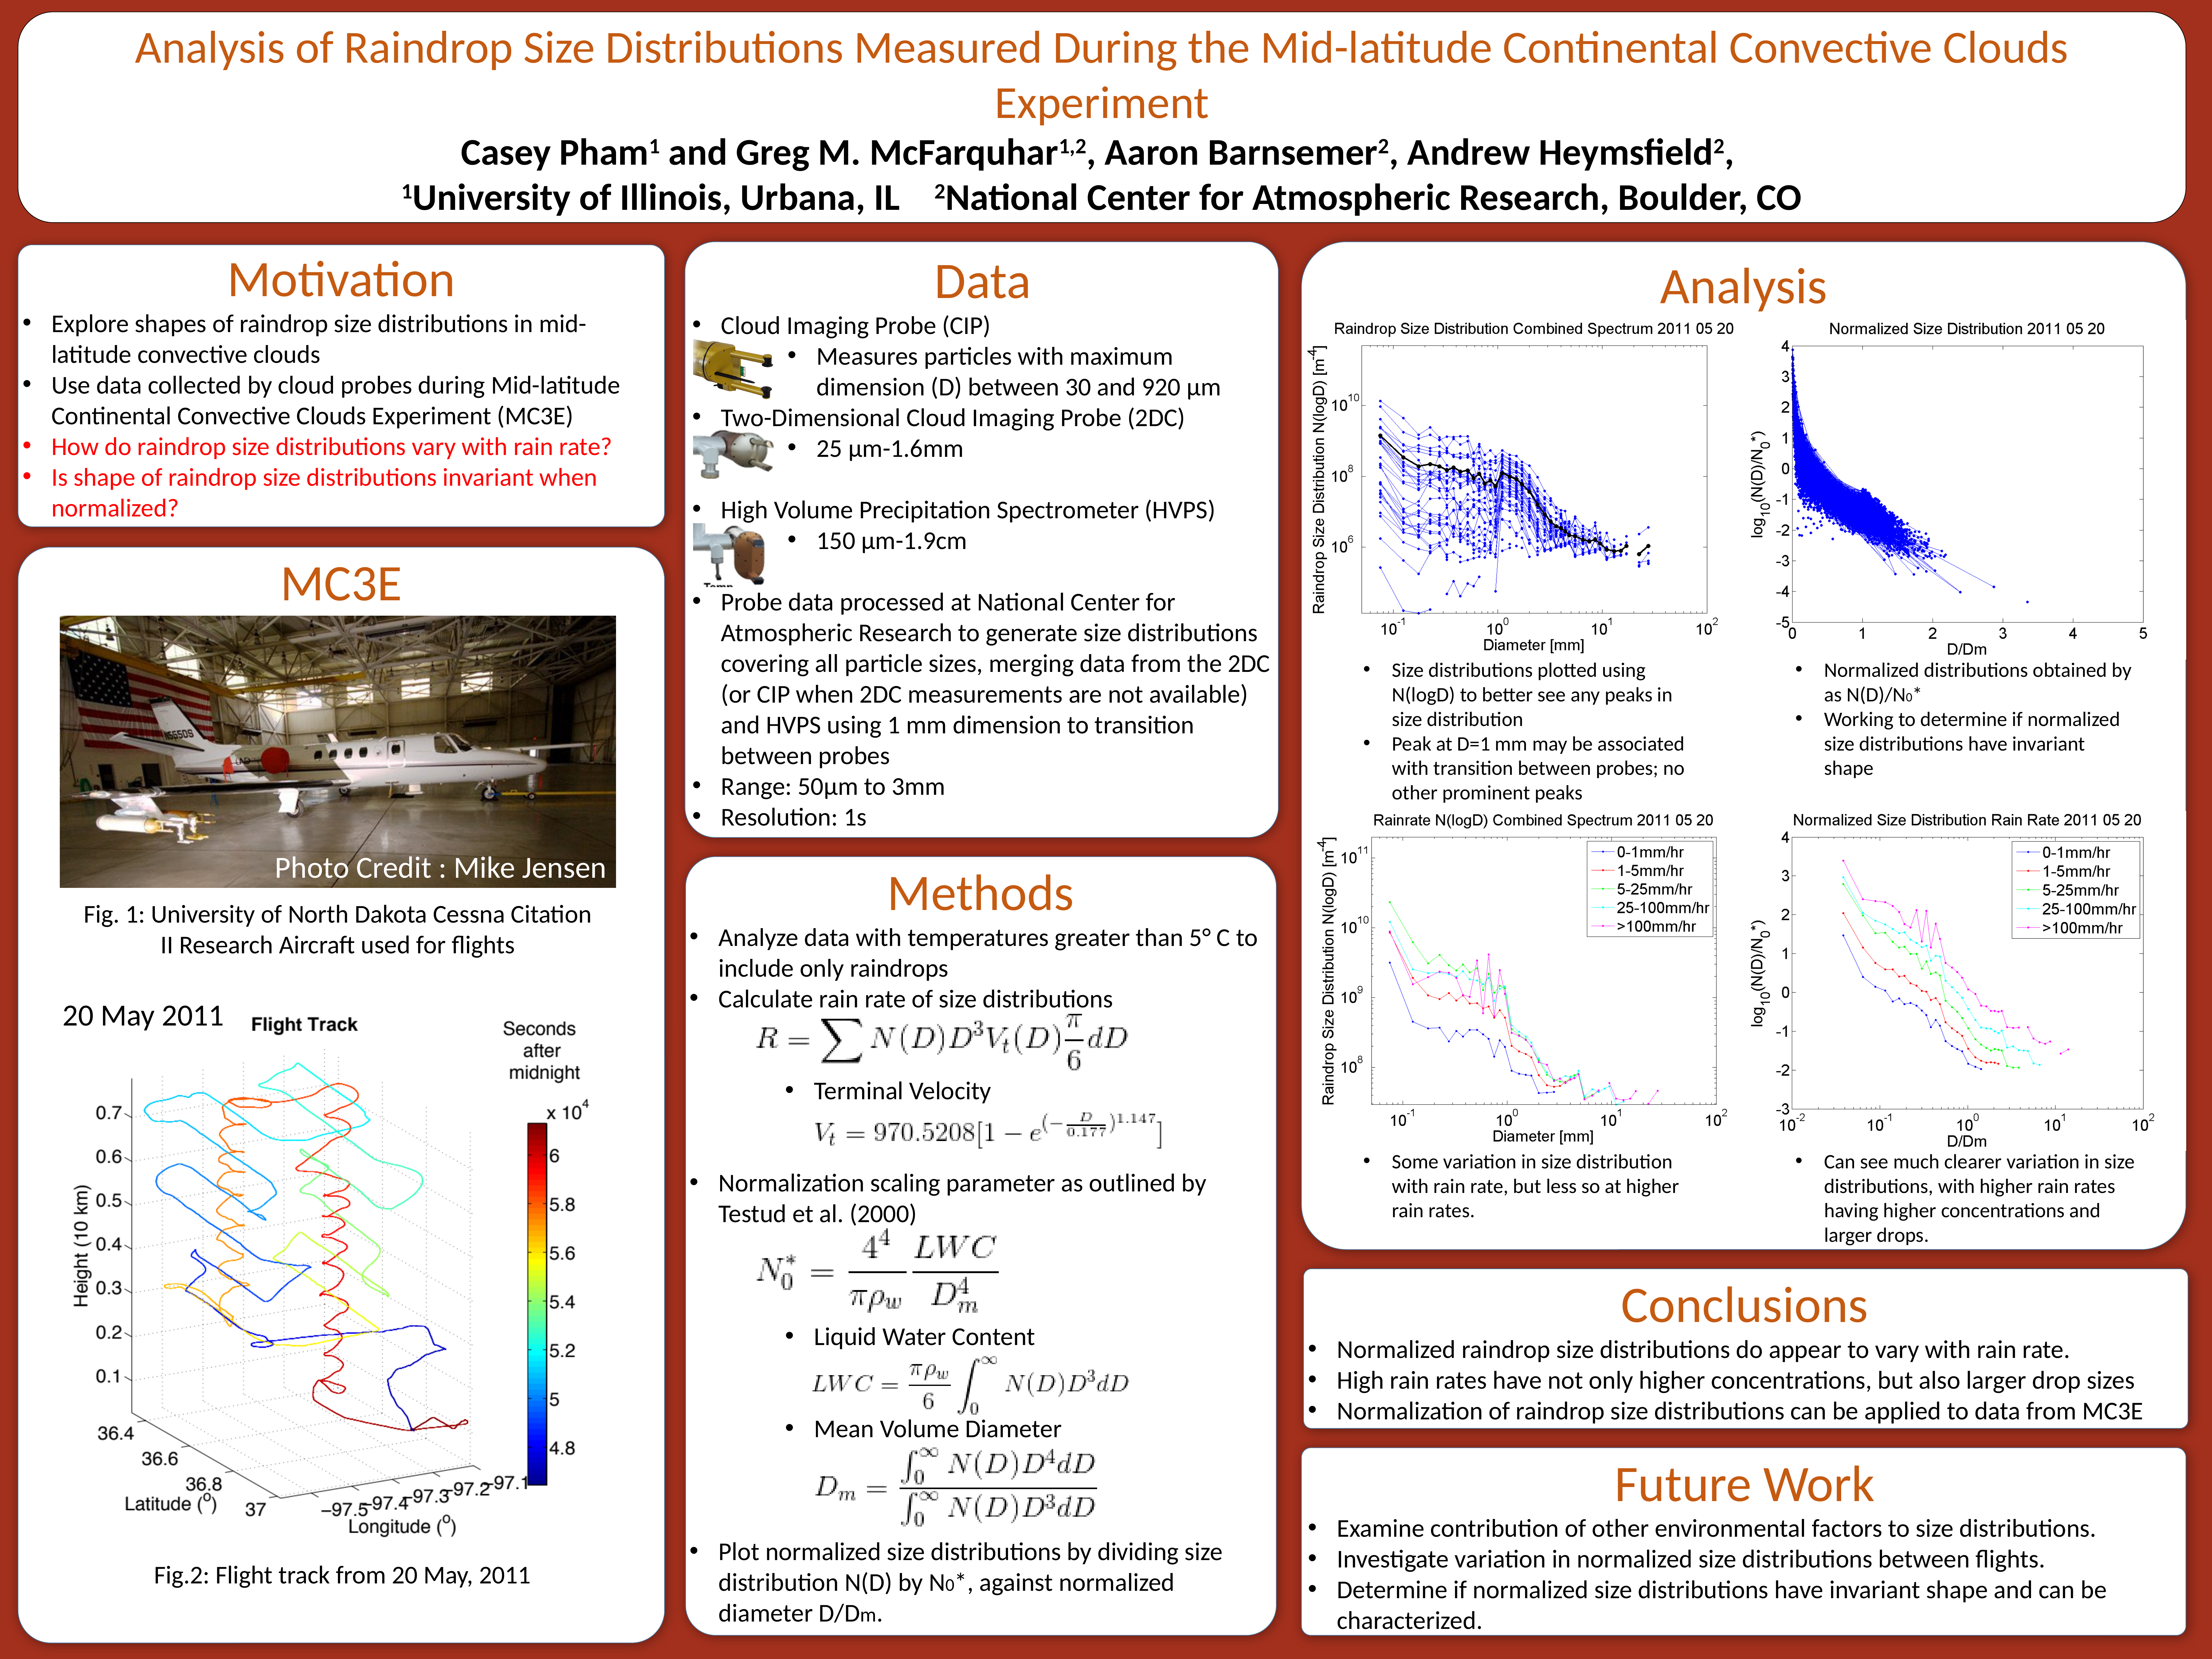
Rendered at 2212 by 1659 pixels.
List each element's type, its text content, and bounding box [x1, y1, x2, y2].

text_box [701, 241, 1262, 245]
text_box Future Work Examine contribution of other environmental factors to size distributions. Investigate variation in normalized size distributions between flights. Determine if normalized size distributions have invariant shape and can be characterized. [1303, 1448, 2186, 1637]
text_box Data Cloud Imaging Probe (CIP) Measures particles with maximum dimension (D) between 30 and 920 μm Two-Dimensional Cloud Imaging Probe (2DC) 25 μm-1.6mm High Volume Precipitation Spectrometer (HVPS) 150 μm-1.9cm Probe data processed at National Center for Atmospheric Research to generate size distributions covering all particle sizes, merging data from the 2DC (or CIP when 2DC measurements are not available) and HVPS using 1 mm dimension to transition between probes Range: 50μm to 3mm Resolution: 1s [688, 245, 1278, 833]
picture [693, 427, 786, 487]
text_box [1278, 264, 1279, 815]
text_box MC3E [18, 547, 665, 613]
text_box [2186, 1271, 2188, 1426]
text_box [684, 259, 688, 821]
picture [1313, 811, 2186, 1151]
text_box [697, 1629, 1265, 1636]
picture [814, 1447, 1097, 1527]
text_box Size distributions plotted using N(logD) to better see any peaks in size distribution Peak at D=1 mm may be associated with transition between probes; no other prominent peaks [1359, 654, 1711, 806]
text_box Analysis of Raindrop Size Distributions Measured During the Mid-latitude Continental Convective Clouds Experiment Casey Pham1 and Greg M. McFarquhar1,2, Aaron Barnsemer2, Andrew Heymsfield2, 1University of Illinois, Urbana, IL 2National Center for Atmospheric Research, Boulder, CO [18, 11, 2187, 223]
picture [755, 1228, 999, 1313]
picture [60, 616, 616, 888]
text_box Methods Analyze data with temperatures greater than 5° C to include only raindrops Calculate rain rate of size distributions Terminal Velocity Normalization scaling parameter as outlined by Testud et al. (2000) Liquid Water Content Mean Volume Diameter Plot normalized size distributions by dividing size distribution N(D) by N0*, against normalized diameter D/Dm. [685, 857, 1277, 1629]
text_box Fig.2: Flight track from 20 May, 2011 [81, 1560, 604, 1591]
picture [65, 1003, 608, 1560]
picture [814, 1112, 1161, 1149]
text_box Analysis [1301, 250, 2186, 464]
picture [811, 1356, 1129, 1415]
text_box [18, 577, 665, 1643]
text_box [1301, 1451, 1303, 1632]
text_box Fig. 1: University of North Dakota Cessna Citation II Research Aircraft used for flights [76, 895, 599, 961]
text_box Motivation Explore shapes of raindrop size distributions in mid-latitude convective clouds Use data collected by cloud probes during Mid-latitude Continental Convective Clouds Experiment (MC3E) How do raindrop size distributions vary with rain rate? Is shape of raindrop size distributions invariant when normalized? [18, 243, 665, 524]
picture [755, 1014, 1128, 1070]
text_box [23, 524, 659, 527]
text_box Conclusions Normalized raindrop size distributions do appear to vary with rain rate. High rain rates have not only higher concentrations, but also larger drop sizes Normalization of raindrop size distributions can be applied to data from MC3E [1303, 1269, 2186, 1427]
text_box Can see much clearer variation in size distributions, with higher rain rates having higher concentrations and larger drops. [1790, 1151, 2143, 1249]
text_box [1301, 281, 2187, 1250]
text_box 20 May 2011 [58, 992, 331, 1034]
text_box Some variation in size distribution with rain rate, but less so at higher rain rates. [1359, 1146, 1711, 1224]
picture [1303, 320, 2186, 660]
text_box [1320, 241, 2167, 250]
text_box [1306, 1427, 2185, 1429]
text_box [699, 833, 1265, 838]
picture [693, 338, 781, 405]
text_box Normalized distributions obtained by as N(D)/N0* Working to determine if normalized size distributions have invariant shape [1790, 660, 2143, 782]
picture [693, 523, 770, 587]
